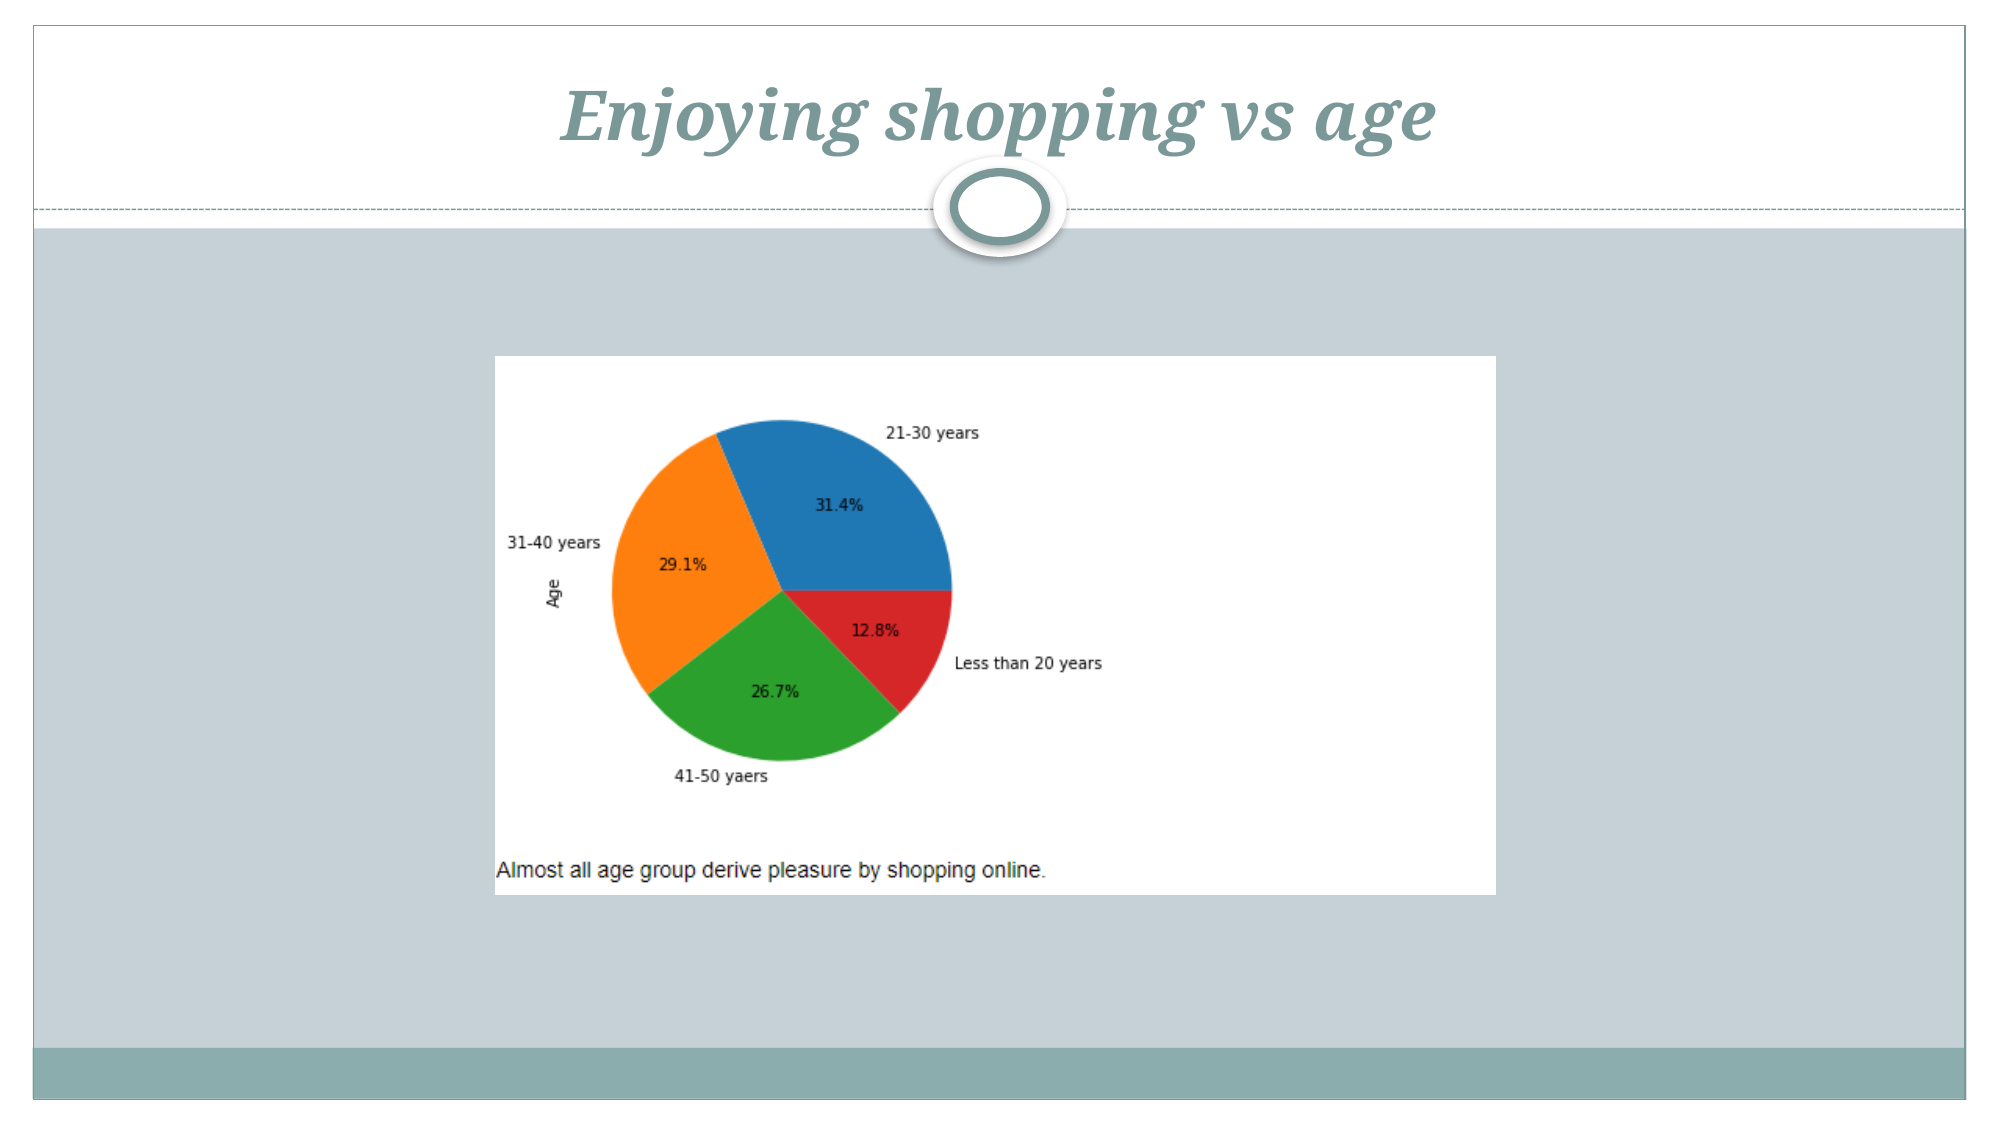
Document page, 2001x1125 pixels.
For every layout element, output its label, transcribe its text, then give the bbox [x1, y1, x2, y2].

title Enjoying shopping vs age [66, 37, 1933, 162]
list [495, 356, 1497, 895]
